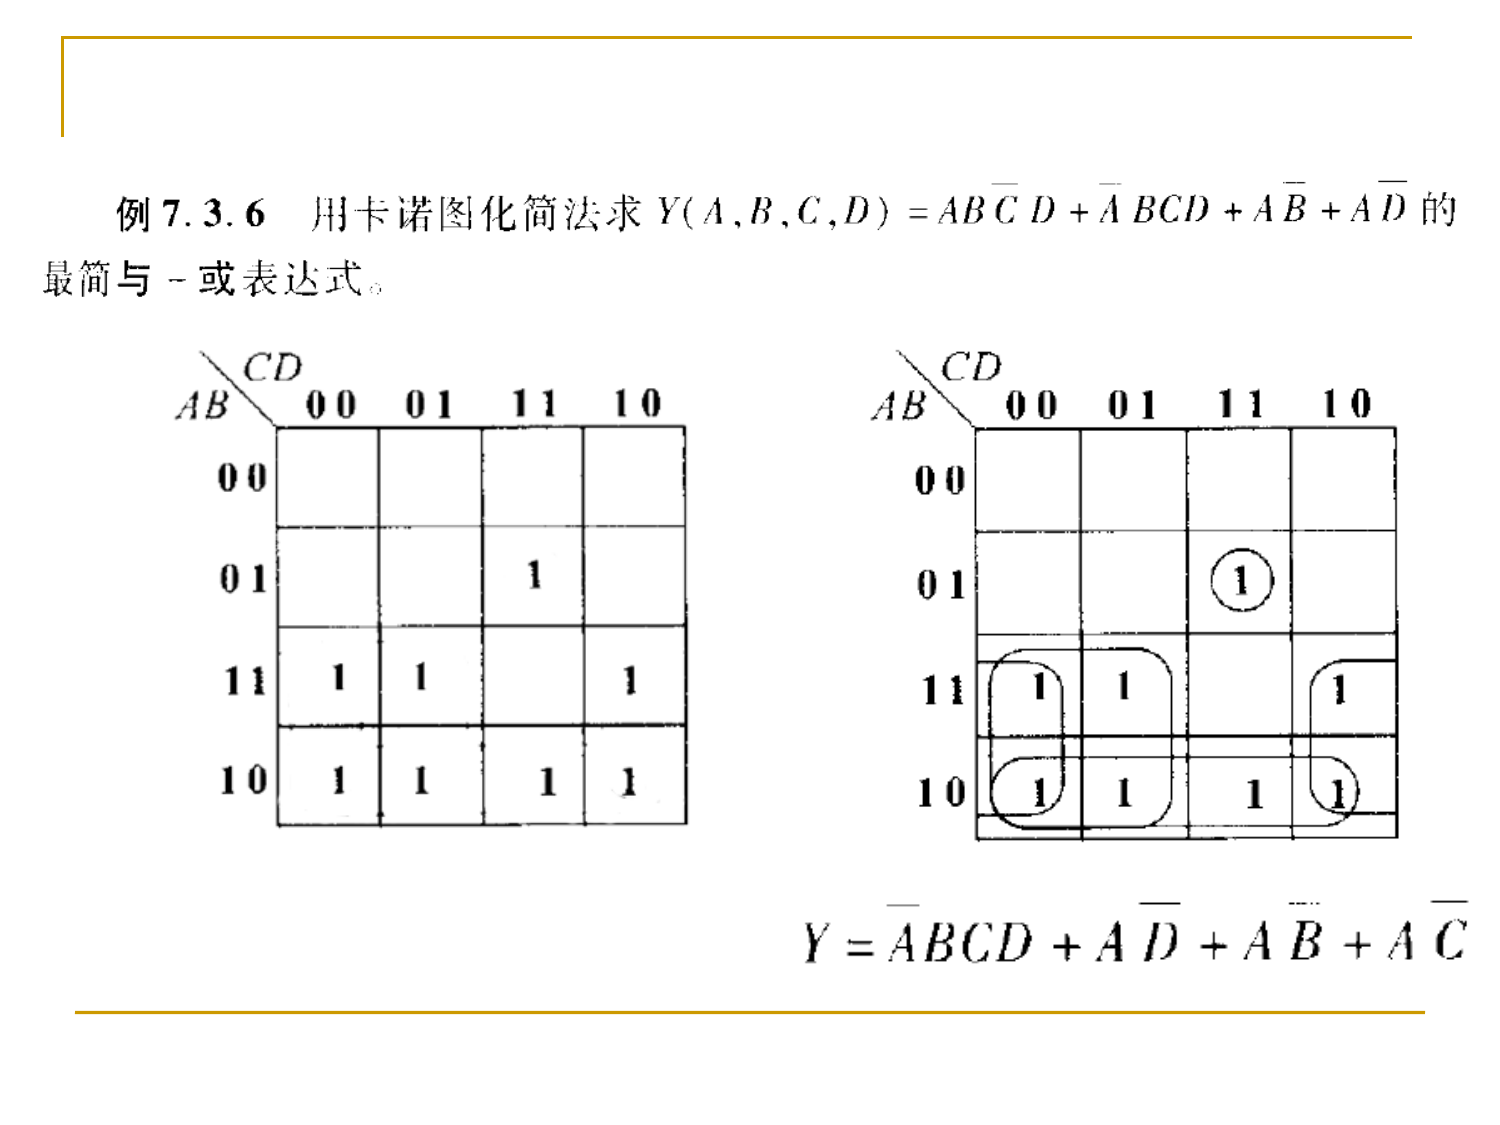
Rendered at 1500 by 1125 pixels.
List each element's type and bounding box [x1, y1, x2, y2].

picture [159, 337, 709, 847]
picture [855, 337, 1419, 859]
picture [37, 162, 1466, 302]
picture [773, 881, 1487, 991]
